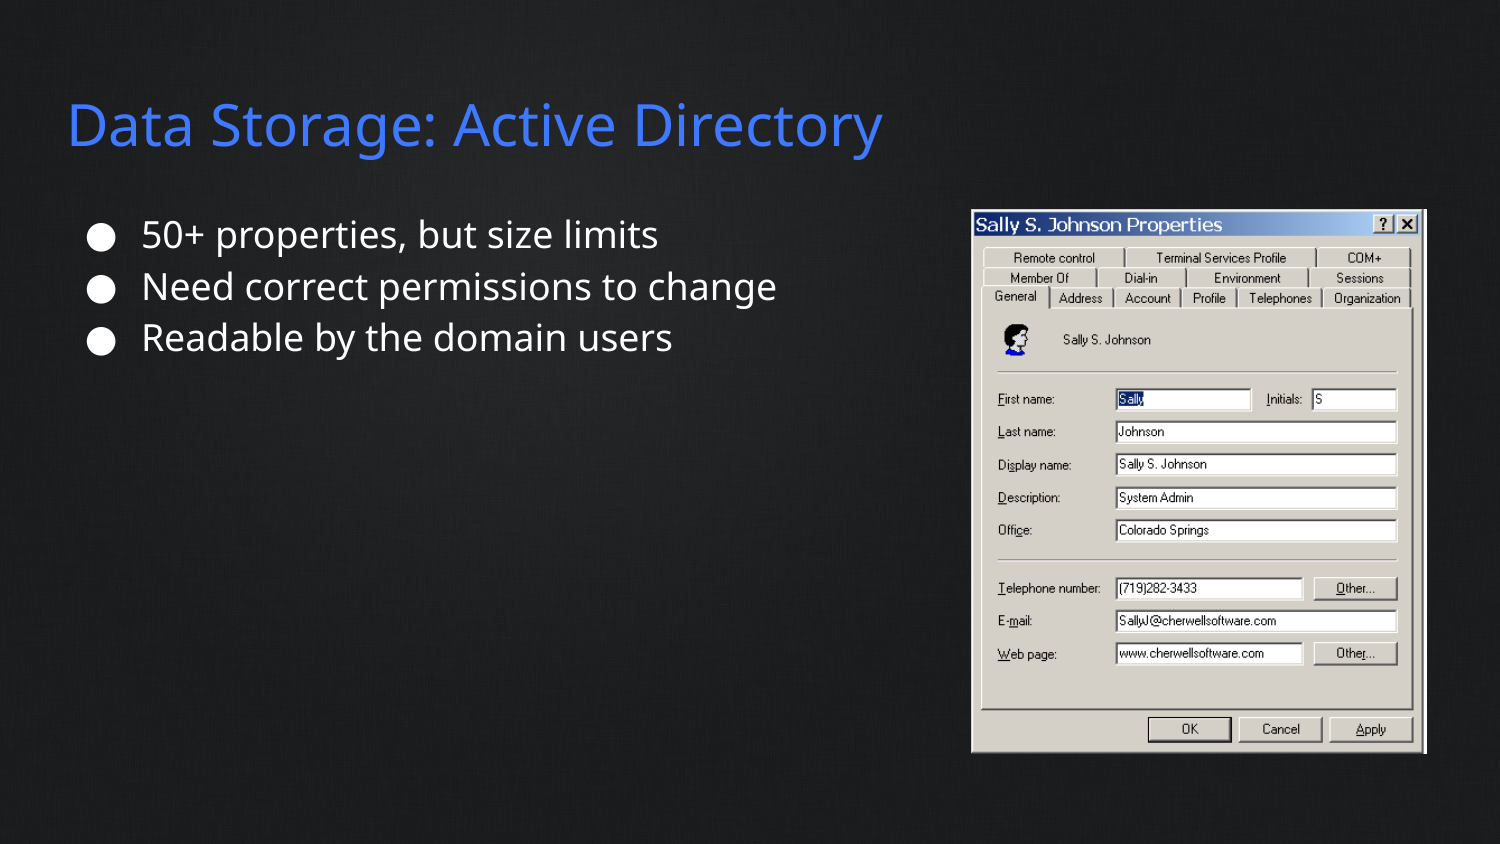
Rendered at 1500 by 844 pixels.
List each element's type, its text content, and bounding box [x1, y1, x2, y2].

picture [0, 0, 1500, 844]
list 50+ properties, but size limits Need correct permissions to change Readable by the domain users [51, 189, 1449, 750]
title Data Storage: Active Directory [51, 72, 1449, 167]
